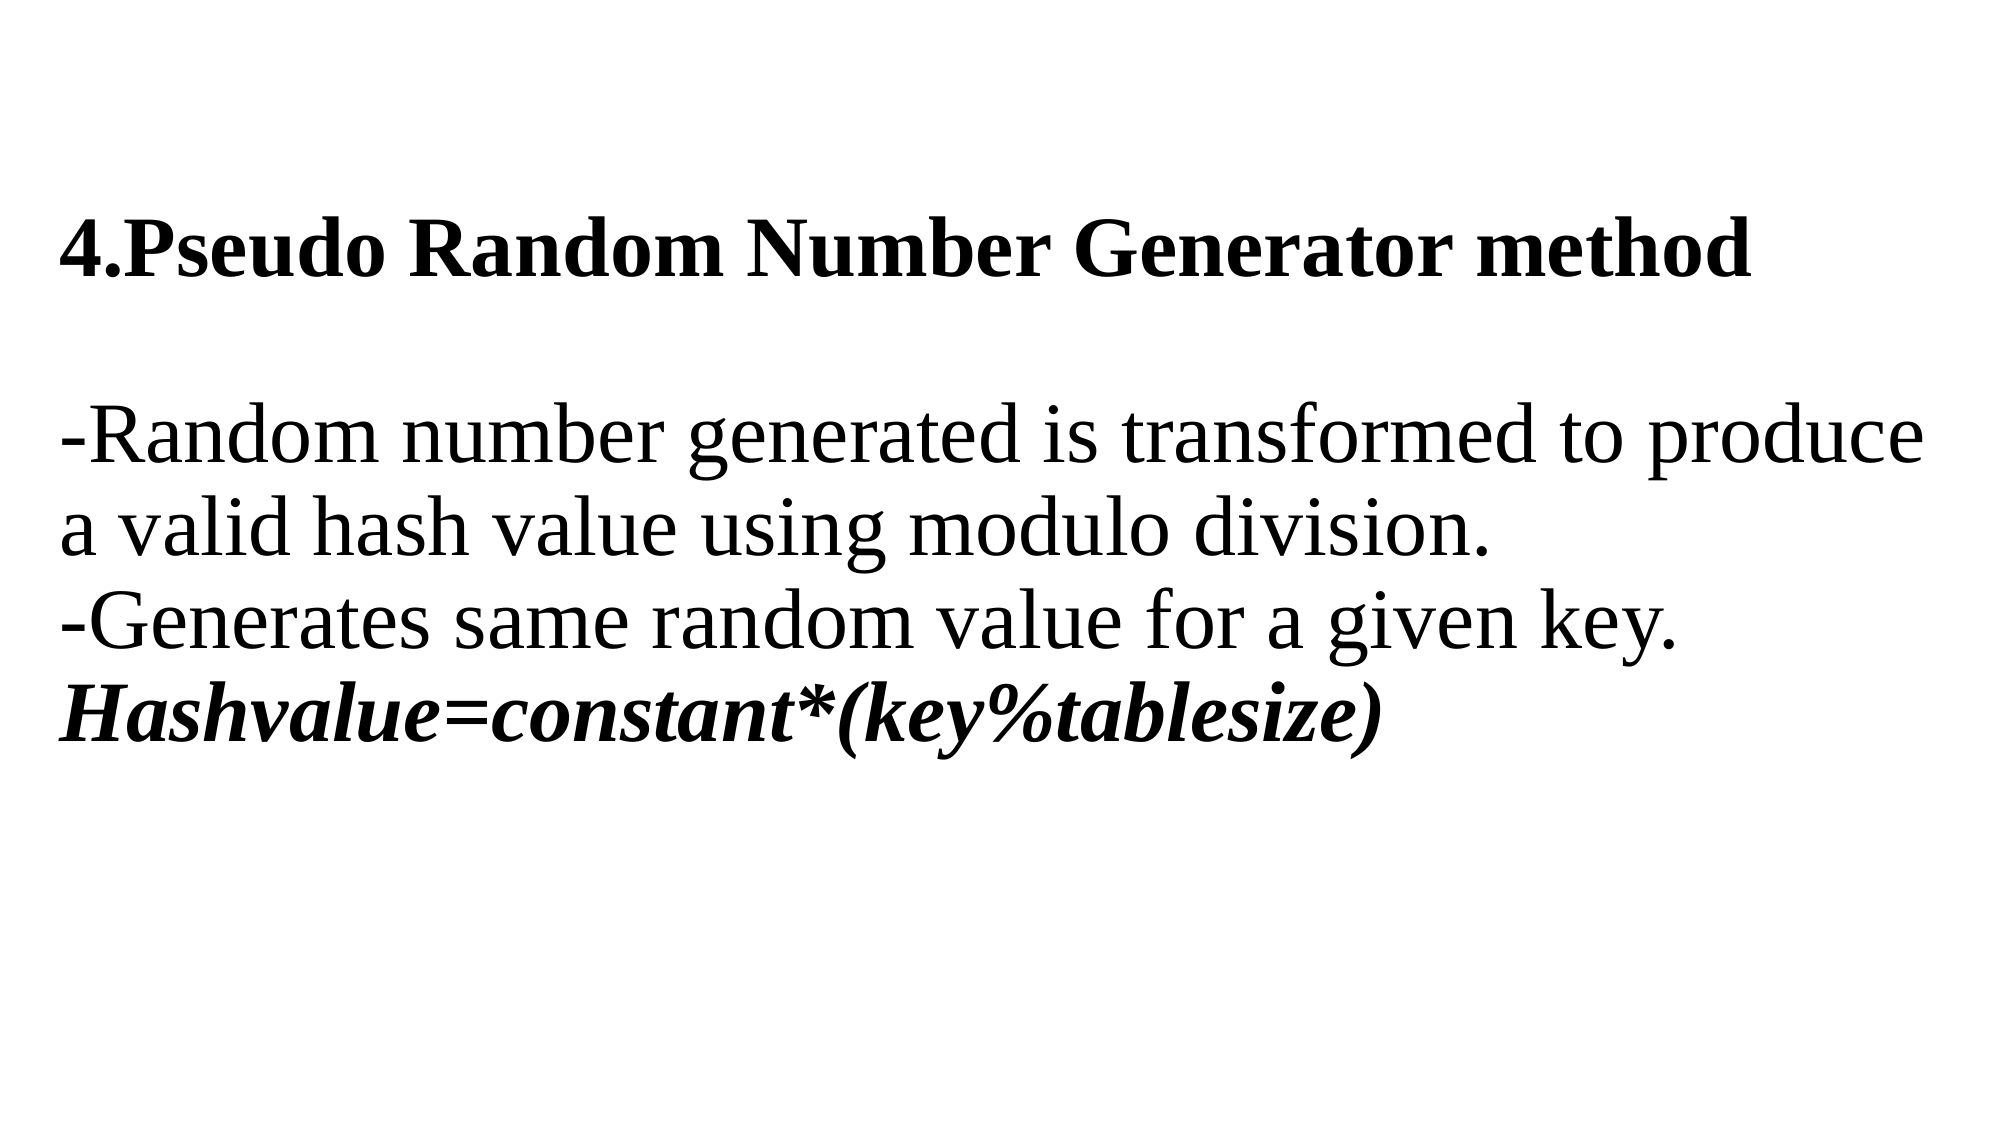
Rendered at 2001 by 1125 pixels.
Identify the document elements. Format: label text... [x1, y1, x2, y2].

title 4.Pseudo Random Number Generator method -Random number generated is transformed to produce a valid hash value using modulo division. -Generates same random value for a given key. Hashvalue=constant*(key%tablesize) [44, 194, 1980, 1125]
